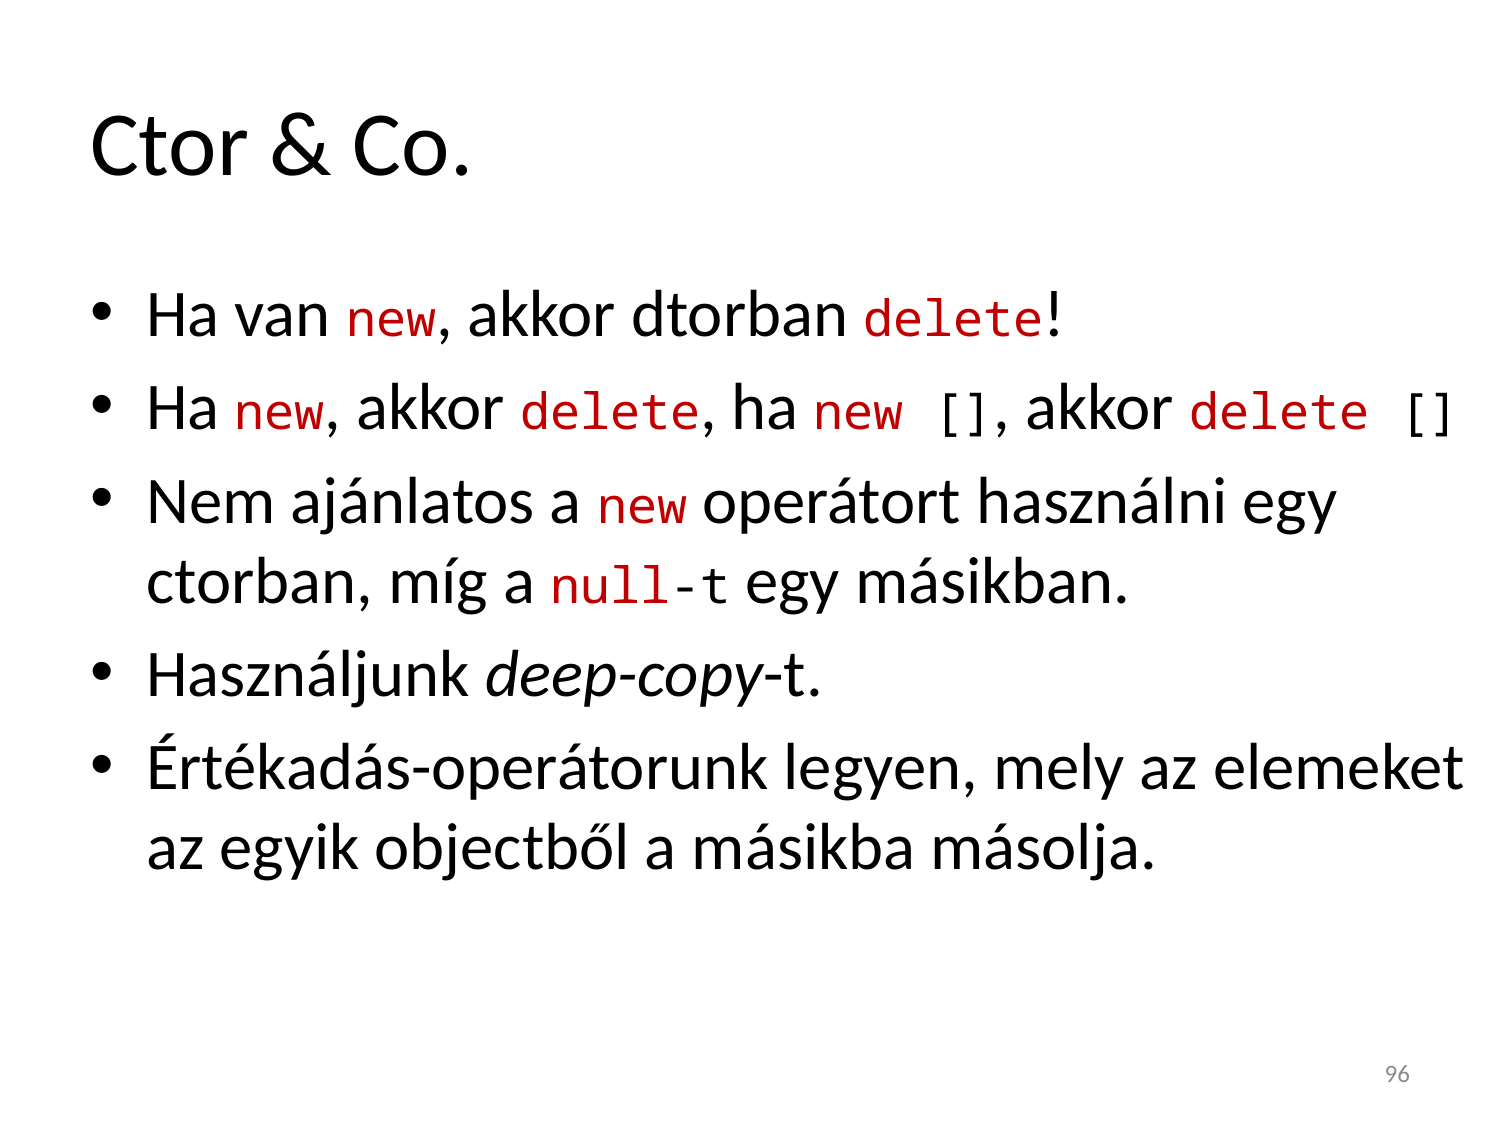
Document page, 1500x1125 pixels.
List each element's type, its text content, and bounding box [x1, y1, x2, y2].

list Ha van new, akkor dtorban delete! Ha new, akkor delete, ha new [], akkor delete [] Nem ajánlatos a new operátort használni egy ctorban, míg a null-t egy másikban. Használjunk deep-copy-t. Értékadás-operátorunk legyen, mely az elemeket az egyik objectből a másikba másolja. [74, 262, 1500, 1006]
slide_number 96 [1074, 1042, 1425, 1103]
title Ctor & Co. [74, 44, 1426, 233]
